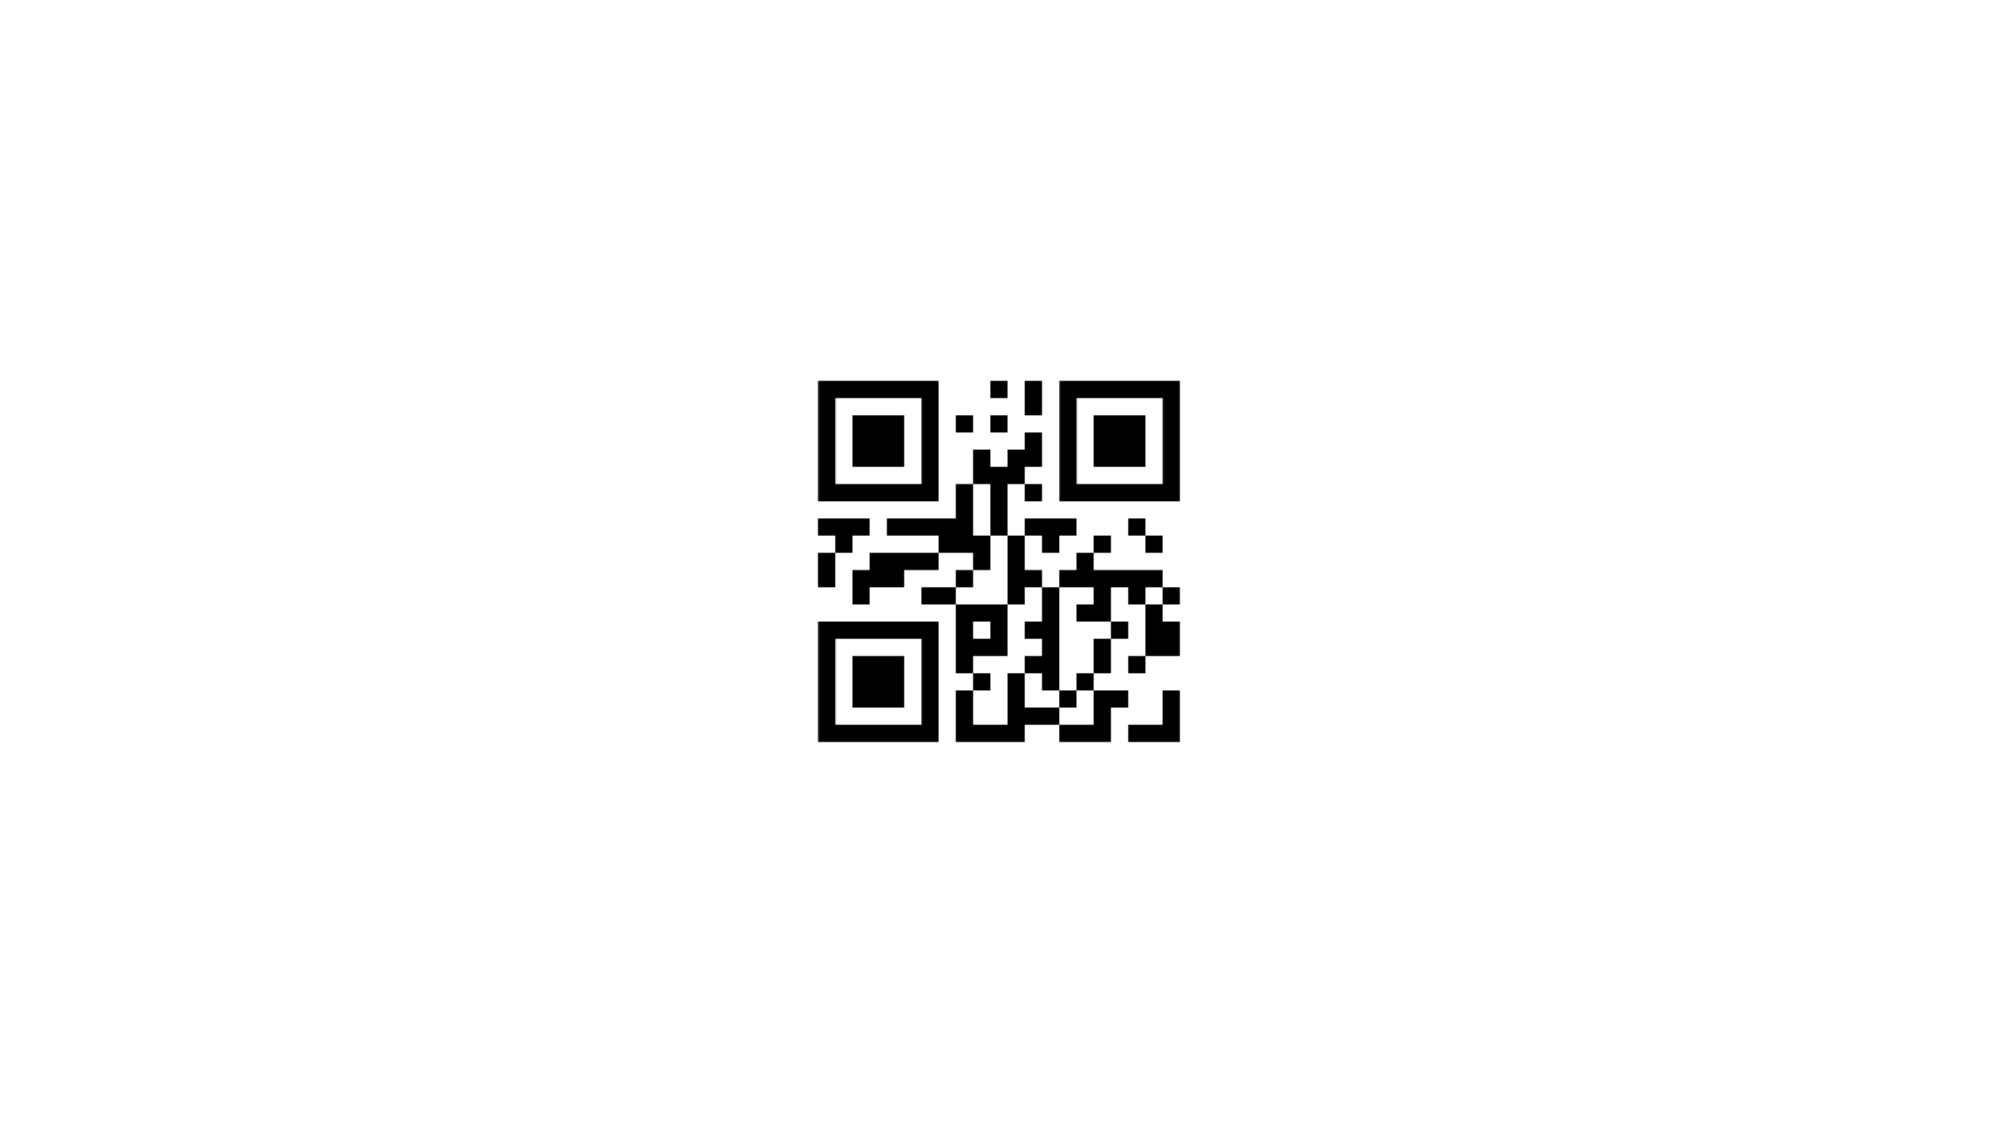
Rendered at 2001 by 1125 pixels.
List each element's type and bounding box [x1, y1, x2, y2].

picture [765, 328, 1235, 797]
